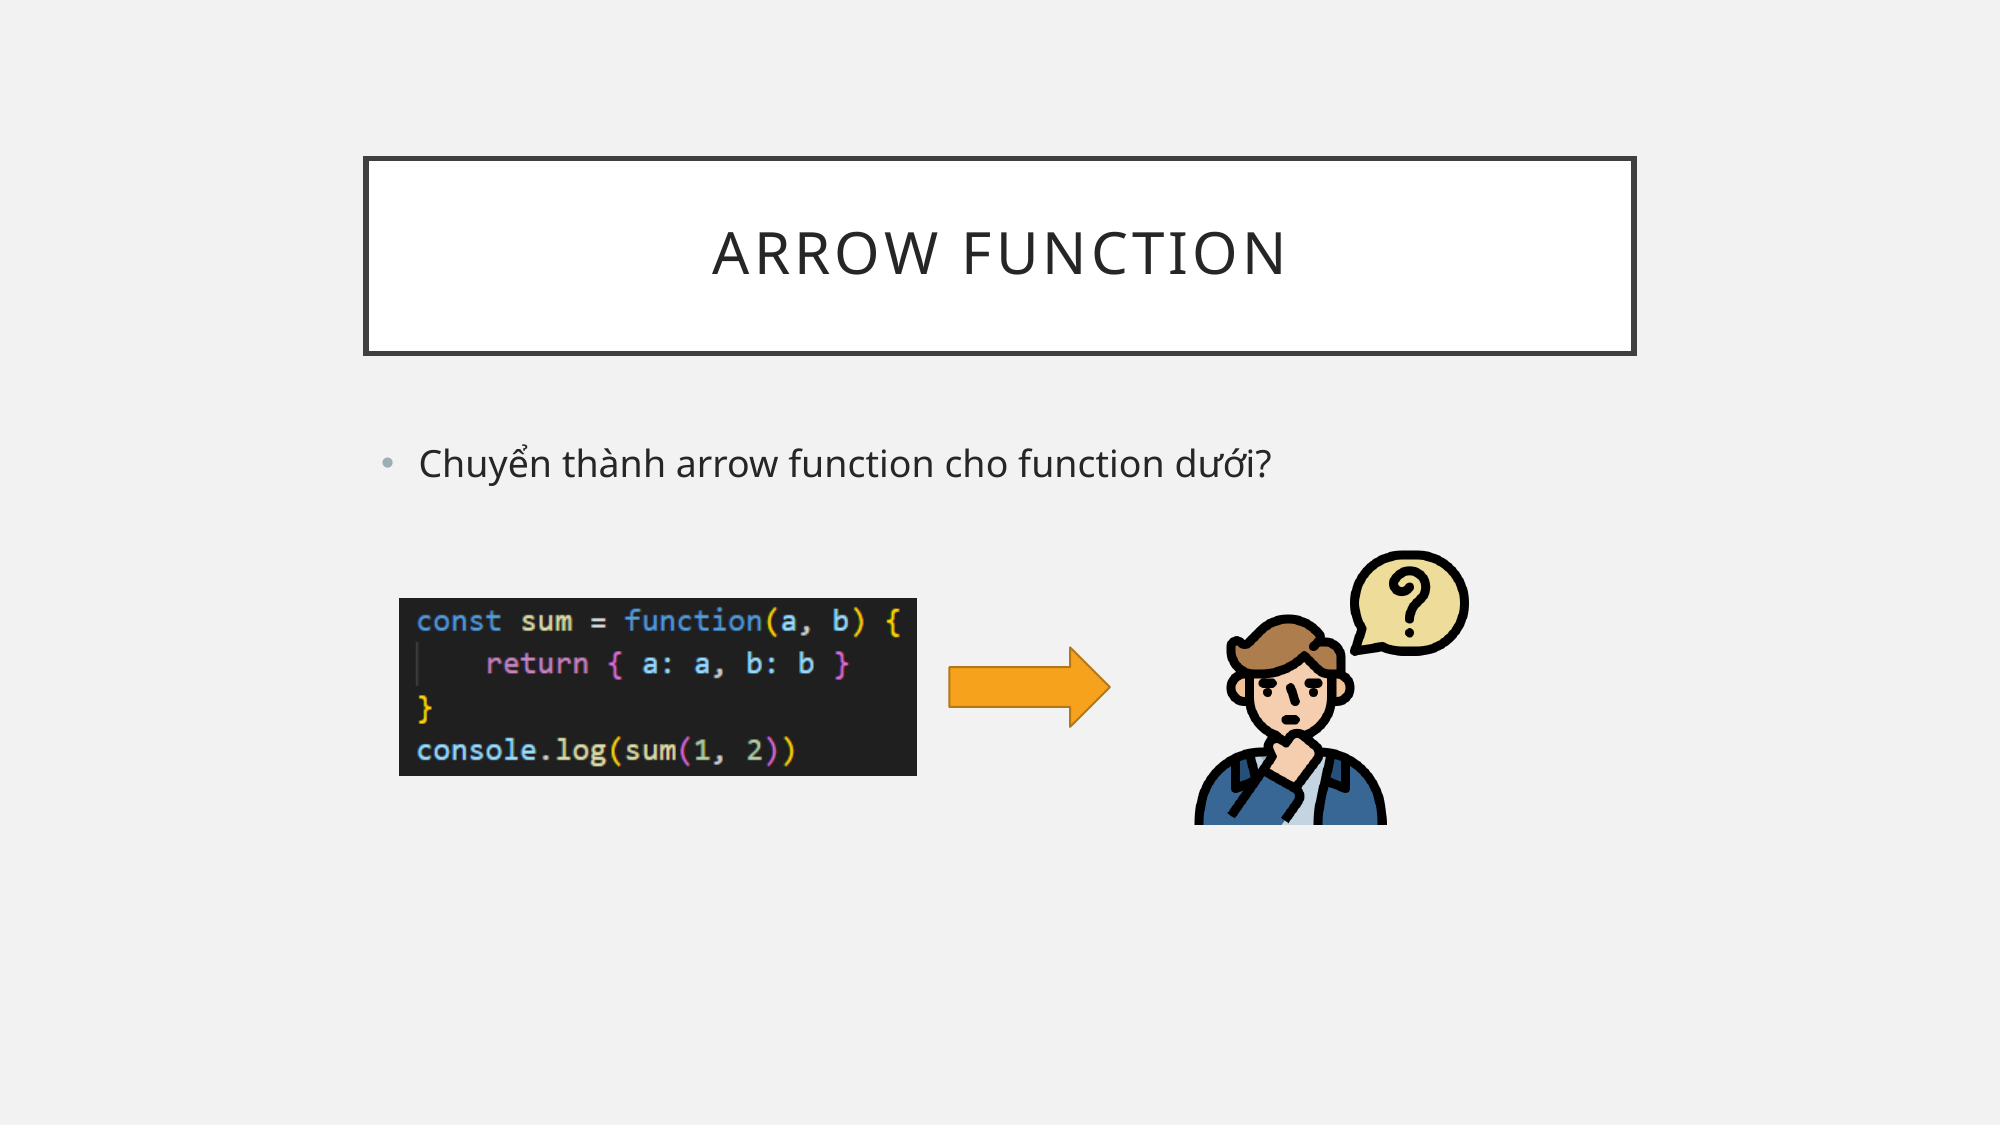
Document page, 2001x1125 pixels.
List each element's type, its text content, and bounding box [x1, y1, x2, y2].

text_box [948, 646, 1111, 728]
title Arrow function [363, 156, 1637, 356]
picture [1185, 541, 1478, 834]
list Chuyển thành arrow function cho function dưới? [366, 432, 1634, 942]
picture [399, 598, 917, 776]
